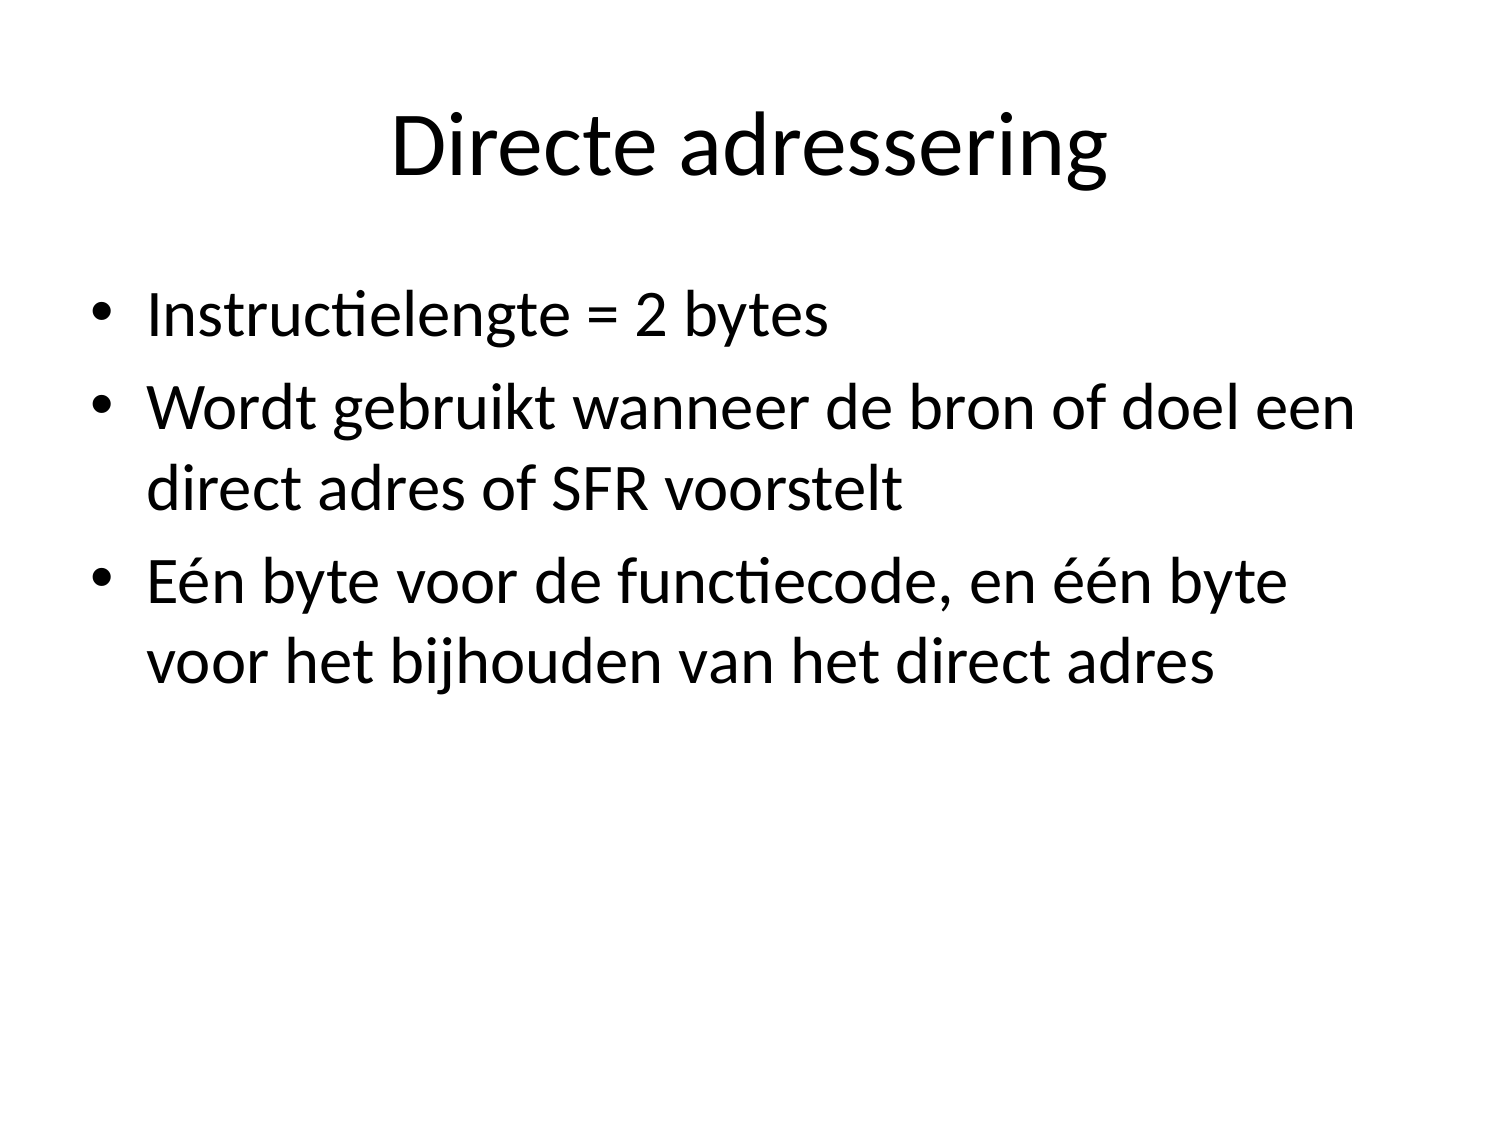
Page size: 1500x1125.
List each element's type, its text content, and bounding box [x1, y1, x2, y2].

list Instructielengte = 2 bytes Wordt gebruikt wanneer de bron of doel een direct adres of SFR voorstelt Eén byte voor de functiecode, en één byte voor het bijhouden van het direct adres [75, 262, 1425, 1005]
title Directe adressering [75, 45, 1425, 233]
